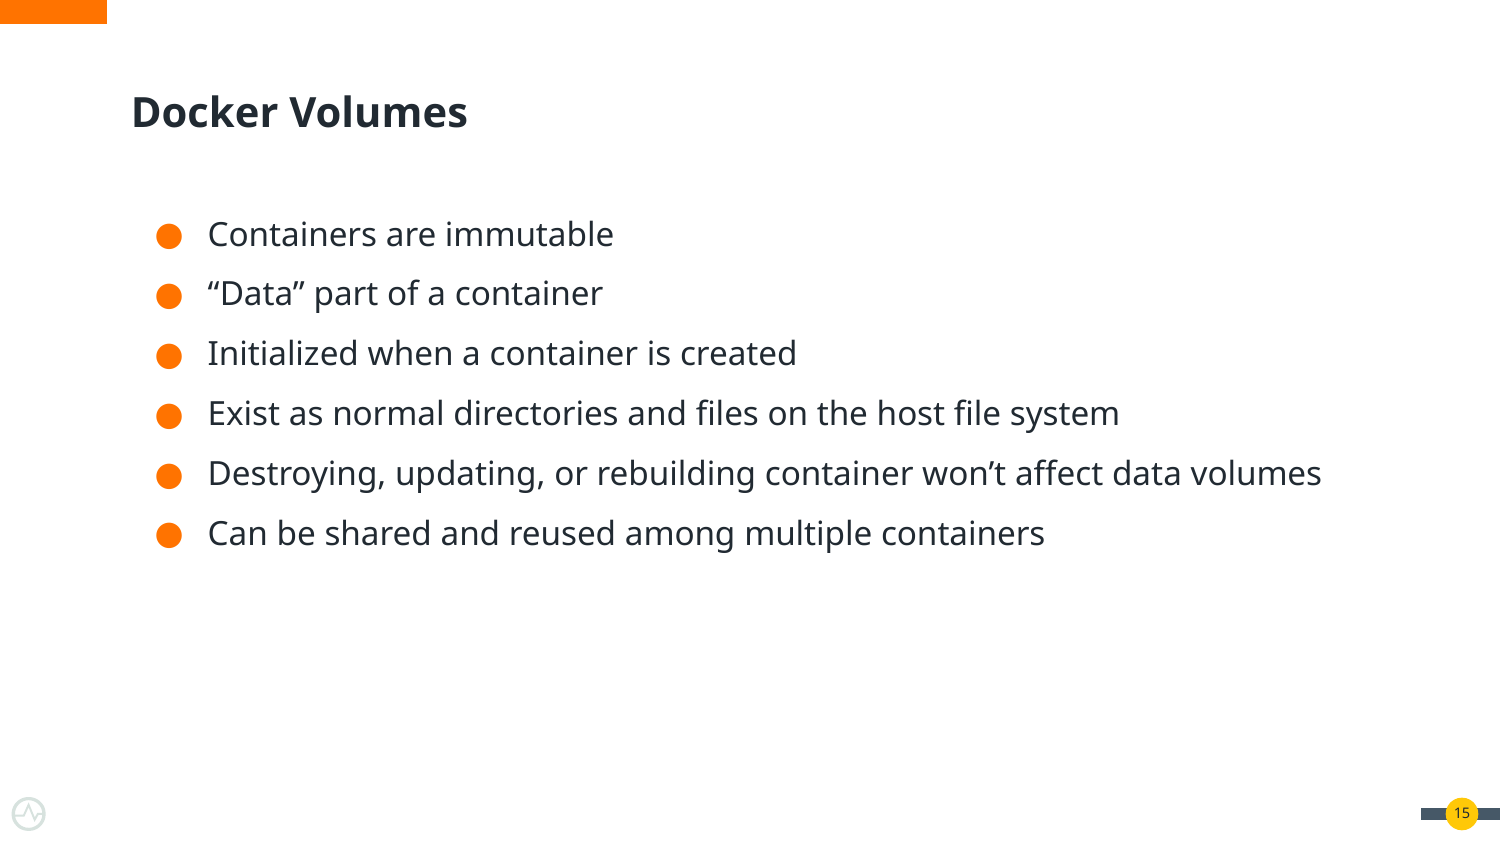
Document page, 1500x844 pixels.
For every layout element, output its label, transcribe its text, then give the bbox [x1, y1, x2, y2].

title Docker Volumes [115, 74, 1393, 147]
list Containers are immutable “Data” part of a container Initialized when a container is created Exist as normal directories and files on the host file system Destroying, updating, or rebuilding container won’t affect data volumes Can be shared and reused among multiple containers [117, 177, 1383, 740]
slide_number ‹#› [1431, 793, 1493, 835]
